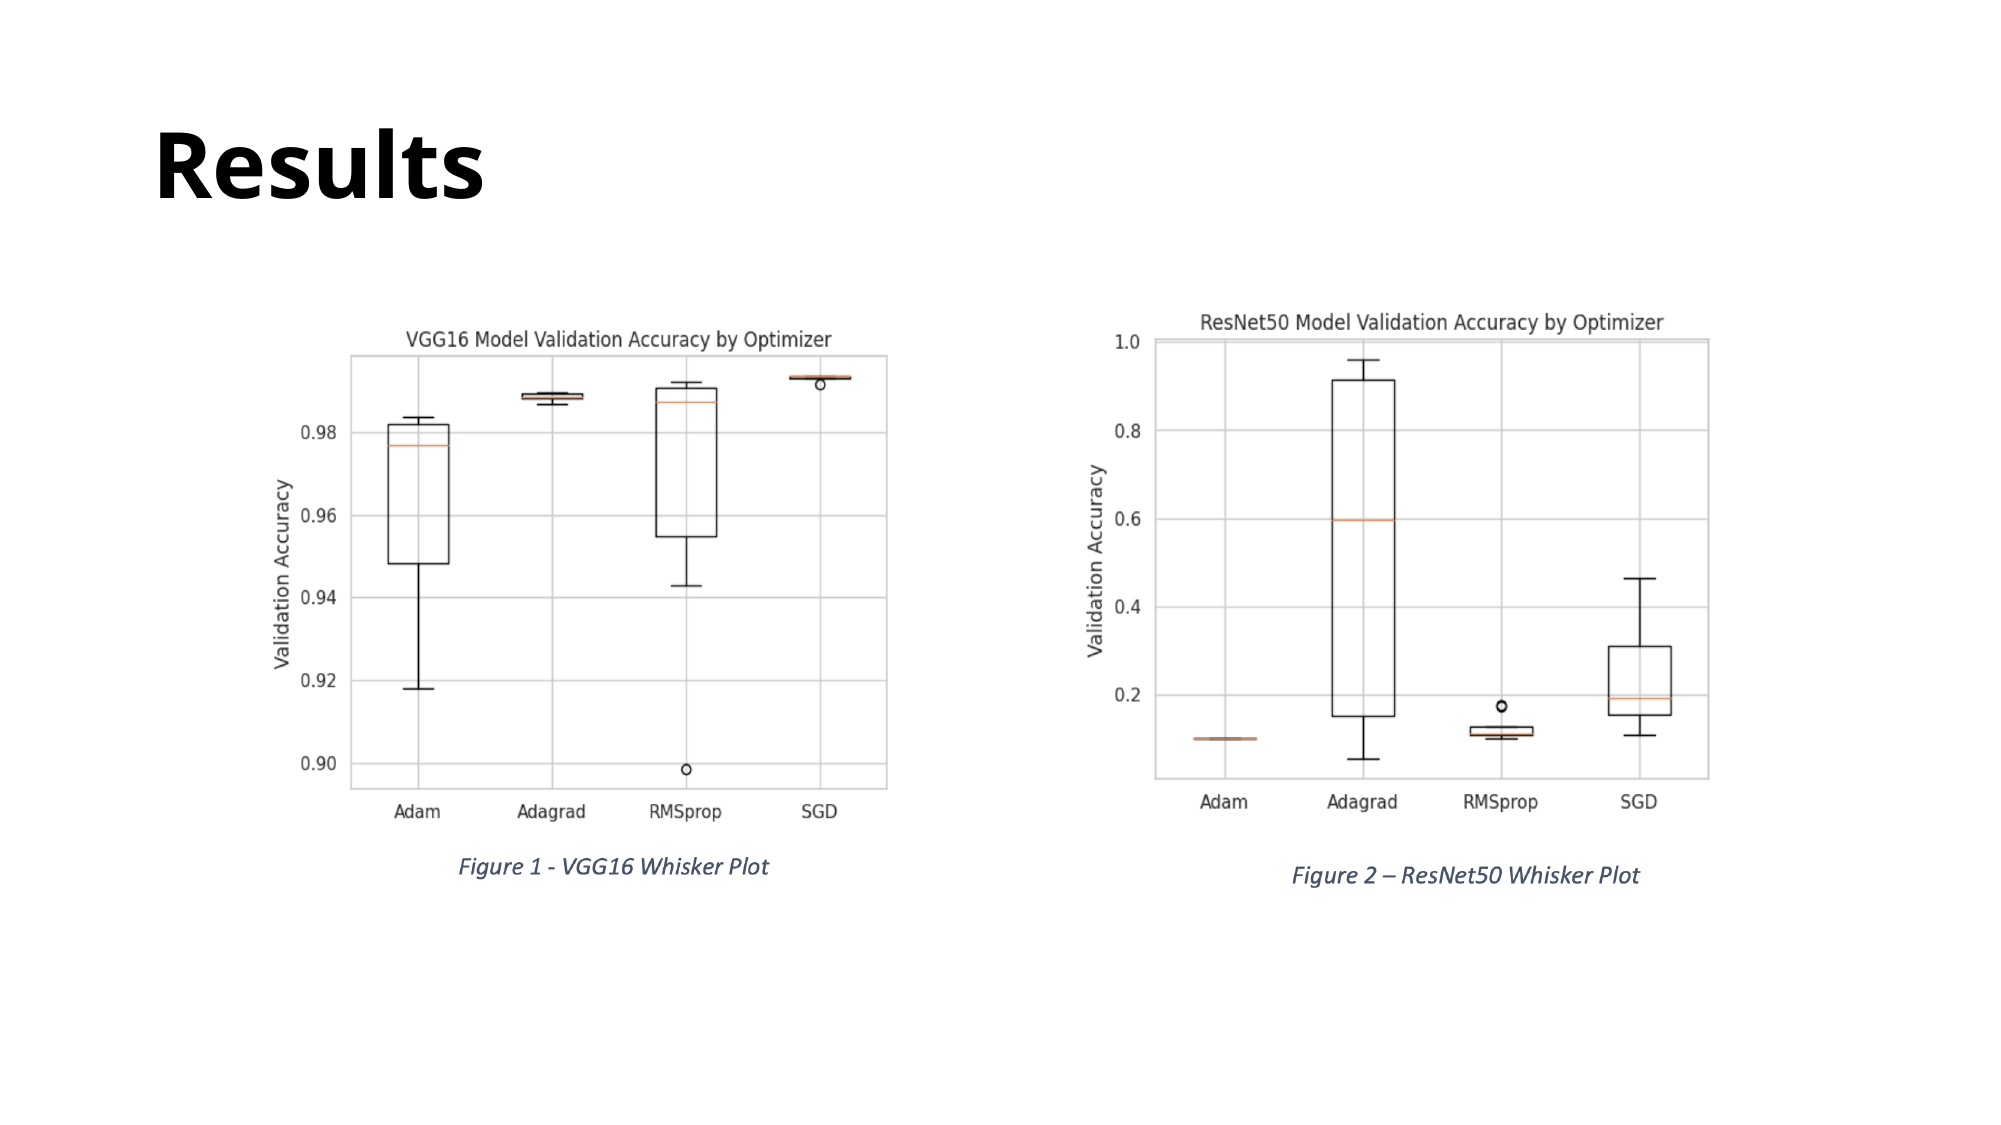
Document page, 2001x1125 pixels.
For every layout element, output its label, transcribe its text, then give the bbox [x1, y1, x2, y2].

title Results [137, 59, 1863, 278]
picture [1051, 264, 1791, 917]
picture [251, 292, 938, 909]
